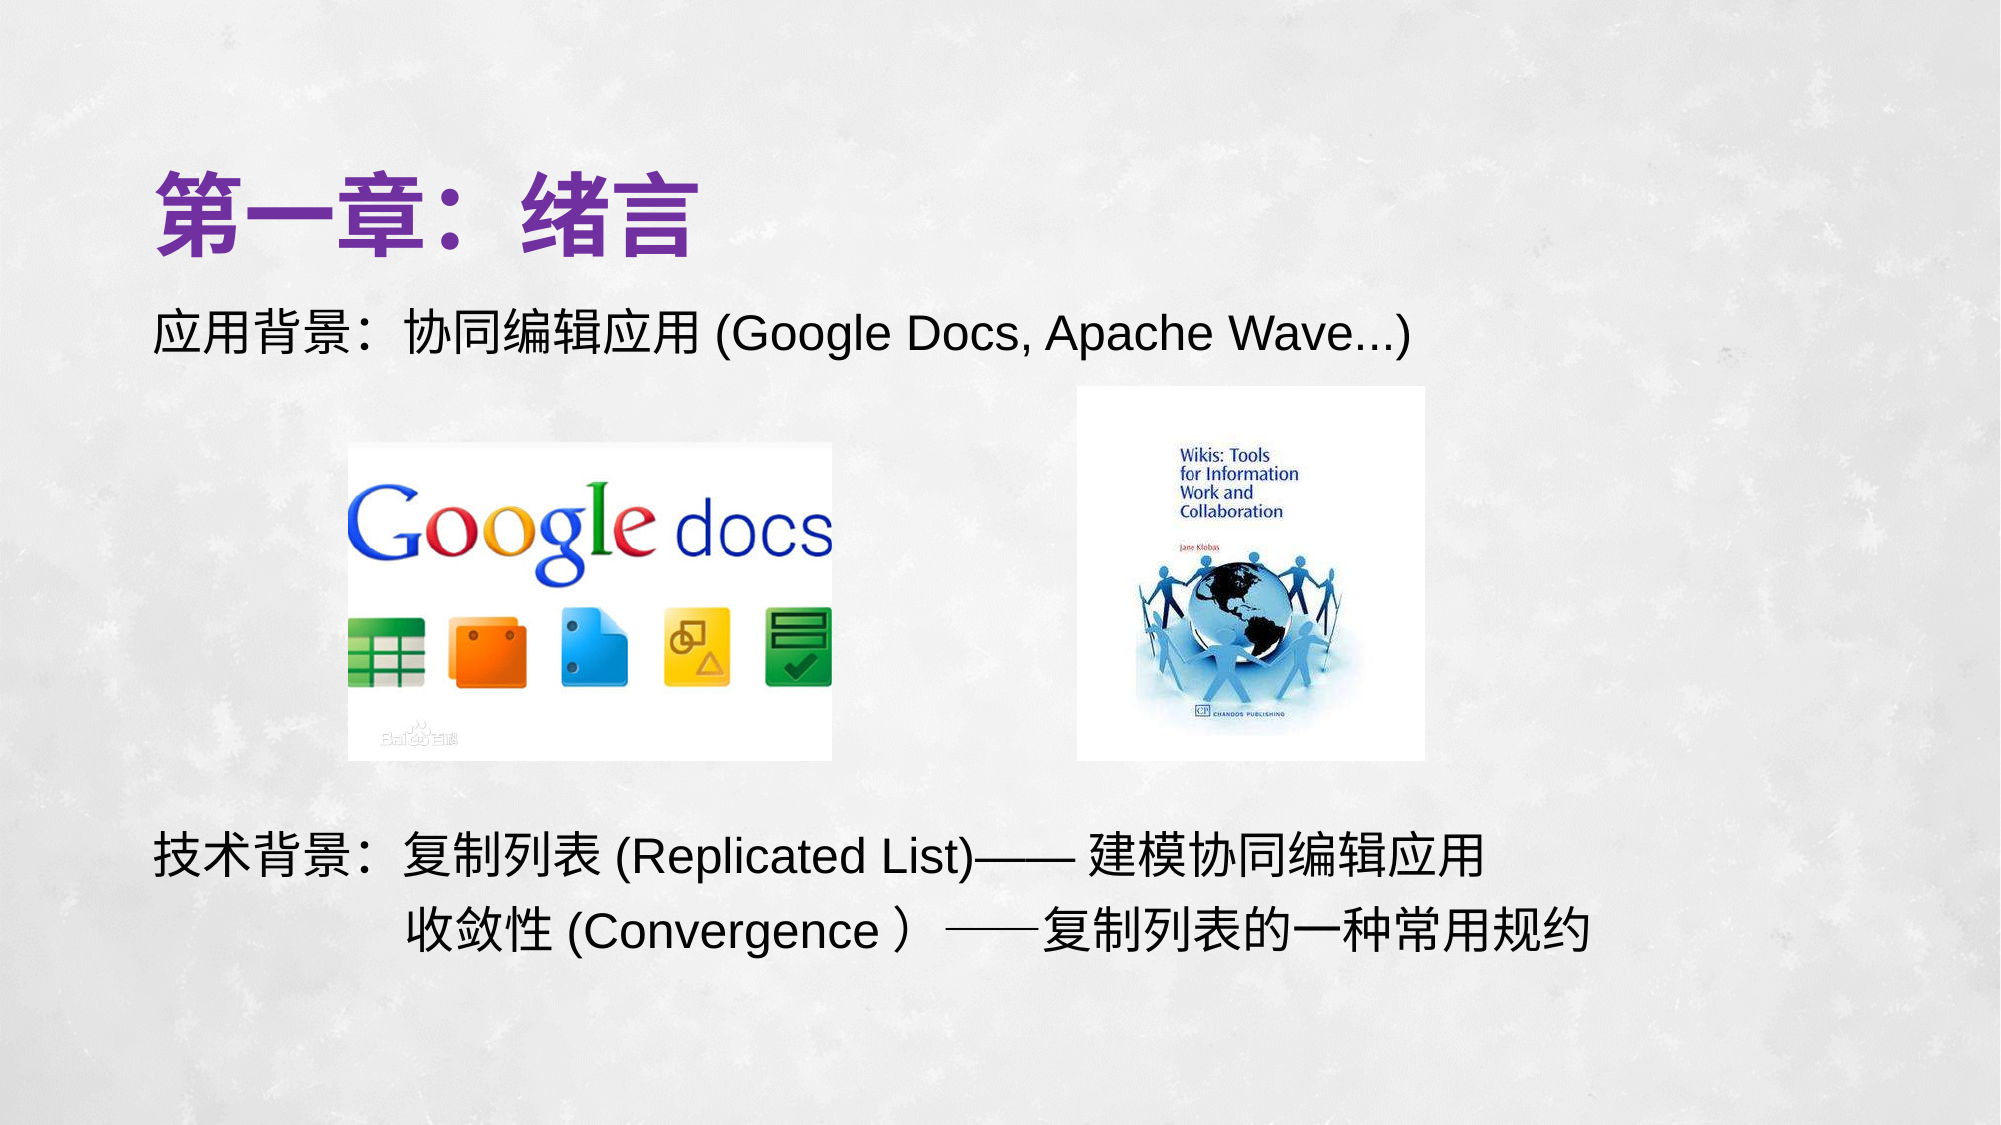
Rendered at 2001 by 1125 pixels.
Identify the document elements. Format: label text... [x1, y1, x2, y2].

picture [348, 442, 832, 761]
list 应用背景：协同编辑应用(Google Docs, Apache Wave...) 技术背景：复制列表(Replicated List)——建模协同编辑应用 收敛性(Convergence）——复制列表的一种常用规约 [137, 299, 1863, 1014]
title 第一章：绪言 [137, 59, 1863, 278]
picture [1077, 386, 1425, 761]
